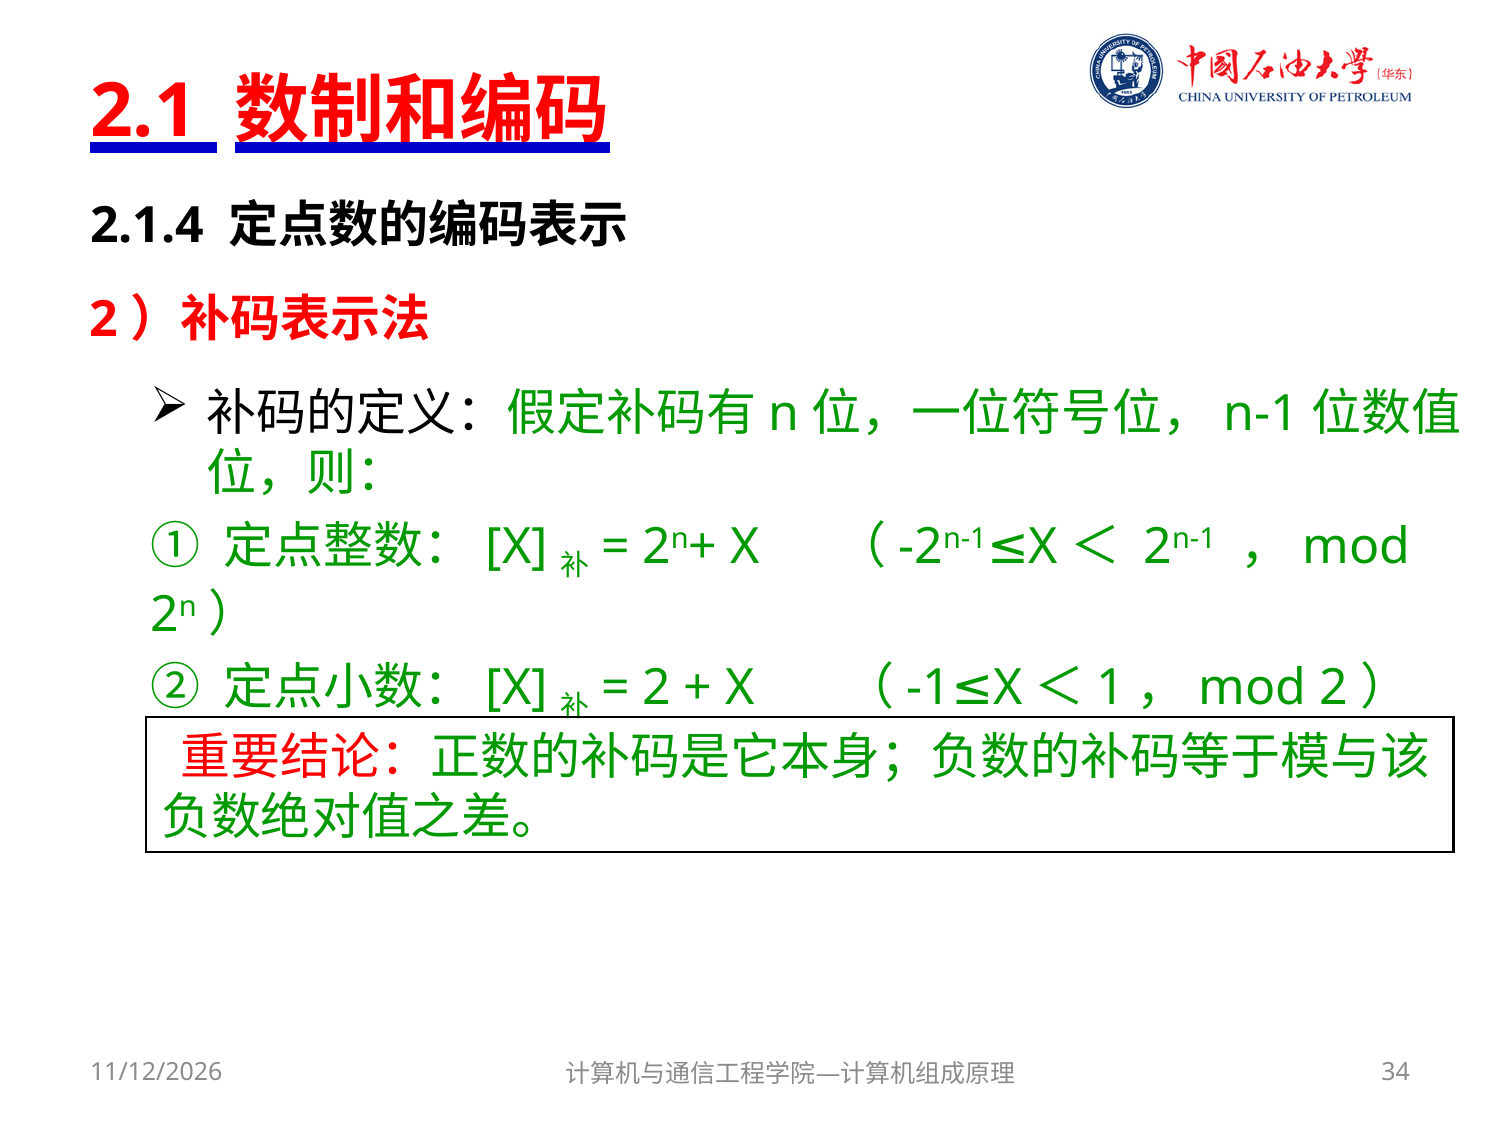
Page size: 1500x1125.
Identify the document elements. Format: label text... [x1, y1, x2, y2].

picture [1034, 28, 1428, 116]
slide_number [75, 1042, 425, 1103]
text_box 补码的定义：假定补码有n位，一位符号位，n-1位数值位，则： ① 定点整数：[X]补= 2n+ X （-2n-1≤X＜ 2n-1 ，mod 2n） ② 定点小数：[X]补= 2 + X （-1≤X＜1，mod 2） [135, 373, 1500, 730]
title 2.1 数制和编码 [75, 42, 1425, 170]
slide_number 34 [1074, 1042, 1425, 1103]
text_box 重要结论：正数的补码是它本身；负数的补码等于模与该负数绝对值之差。 [146, 717, 1454, 852]
text_box 2）补码表示法 [75, 269, 1376, 354]
list 2.1.4 定点数的编码表示 [74, 184, 1426, 1024]
footer 计算机与通信工程学院—计算机组成原理 [512, 1042, 1069, 1103]
